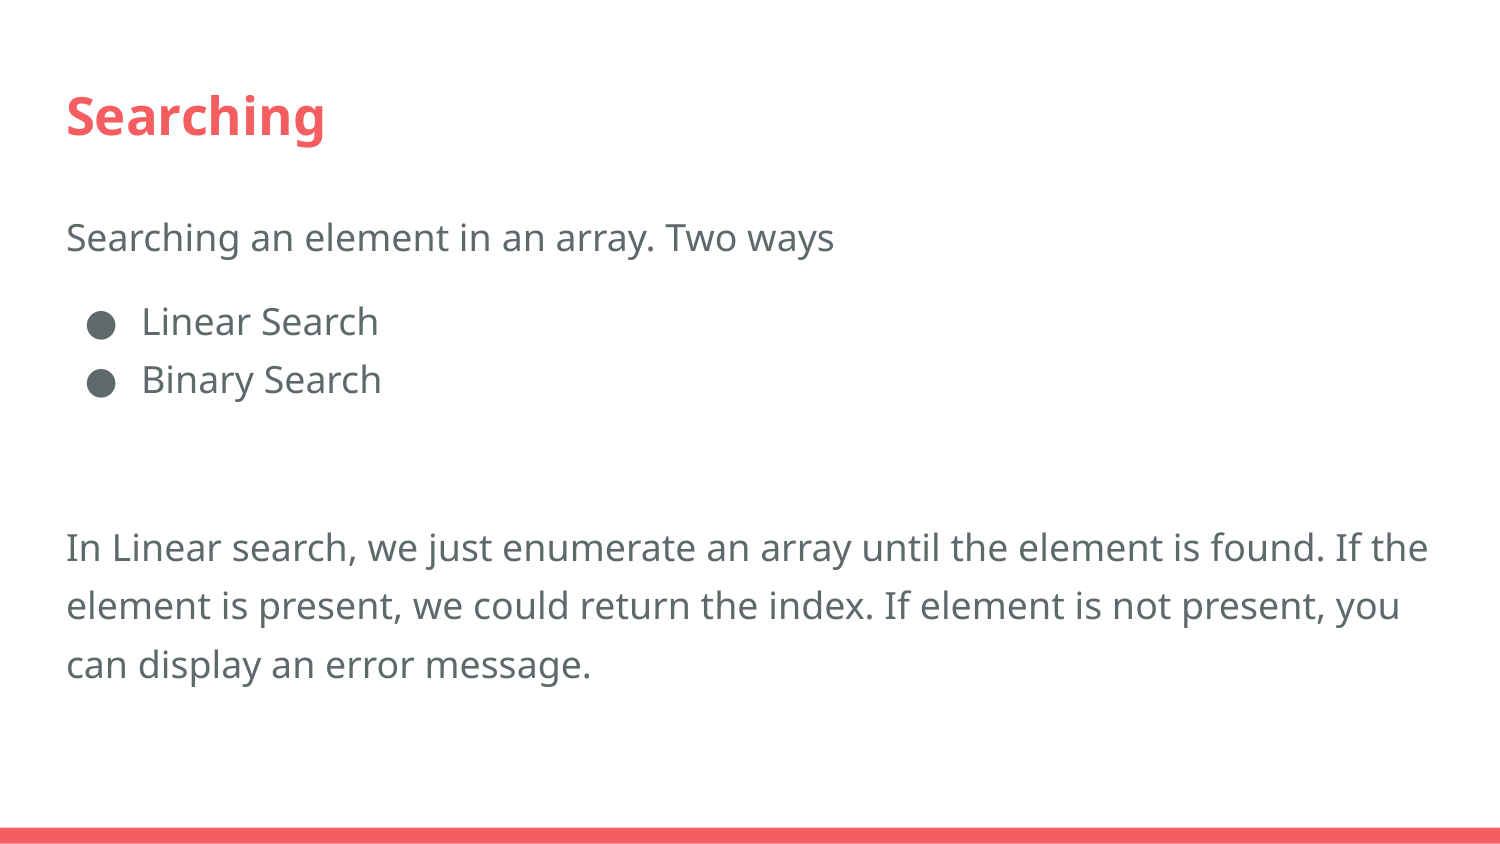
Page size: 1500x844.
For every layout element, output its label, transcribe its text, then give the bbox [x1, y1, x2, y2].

list Searching an element in an array. Two ways Linear Search Binary Search In Linear search, we just enumerate an array until the element is found. If the element is present, we could return the index. If element is not present, you can display an error message. [51, 189, 1449, 750]
title Searching [51, 64, 1449, 167]
